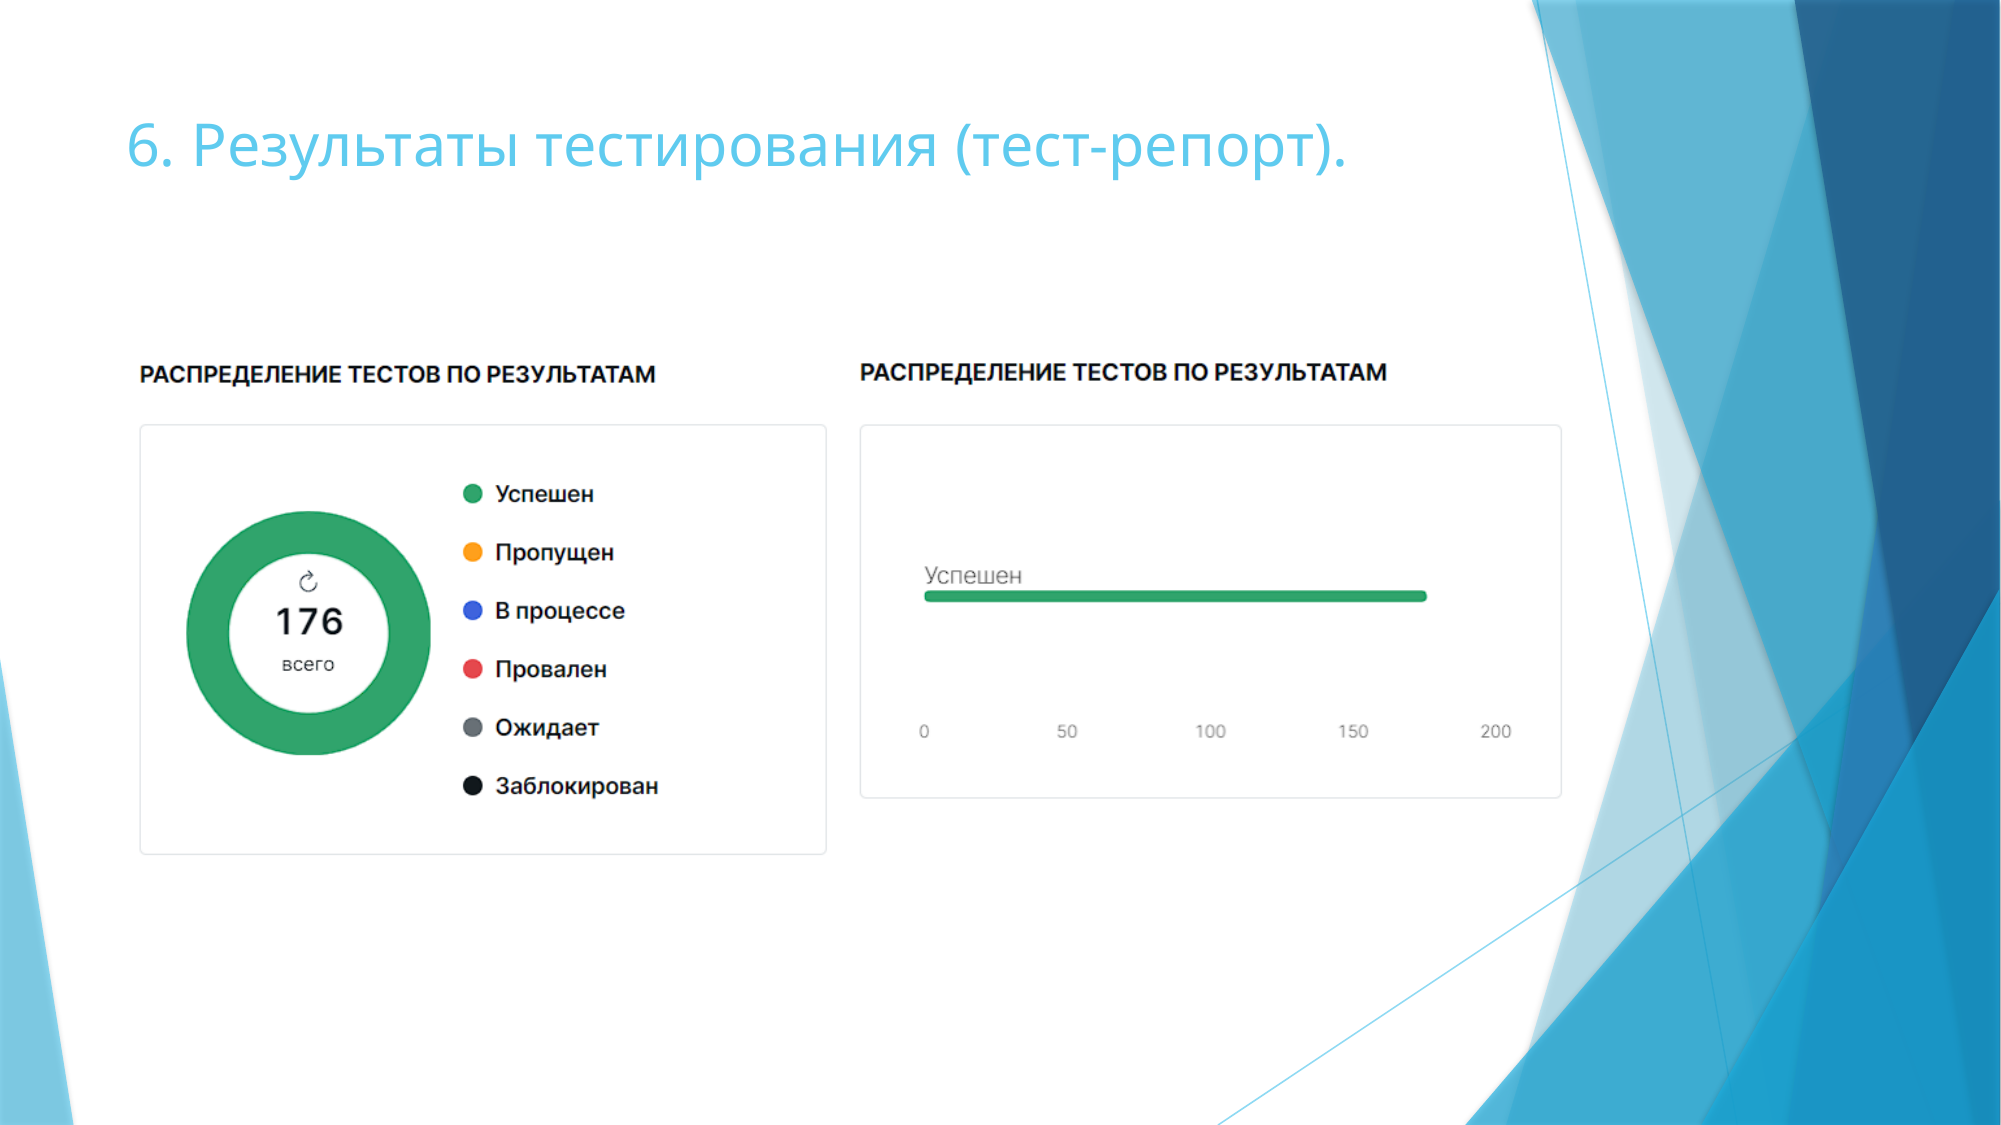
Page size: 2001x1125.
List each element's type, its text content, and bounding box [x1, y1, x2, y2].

picture [828, 336, 1594, 820]
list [102, 300, 853, 886]
title 6. Результаты тестирования (тест-репорт). [111, 99, 1522, 228]
